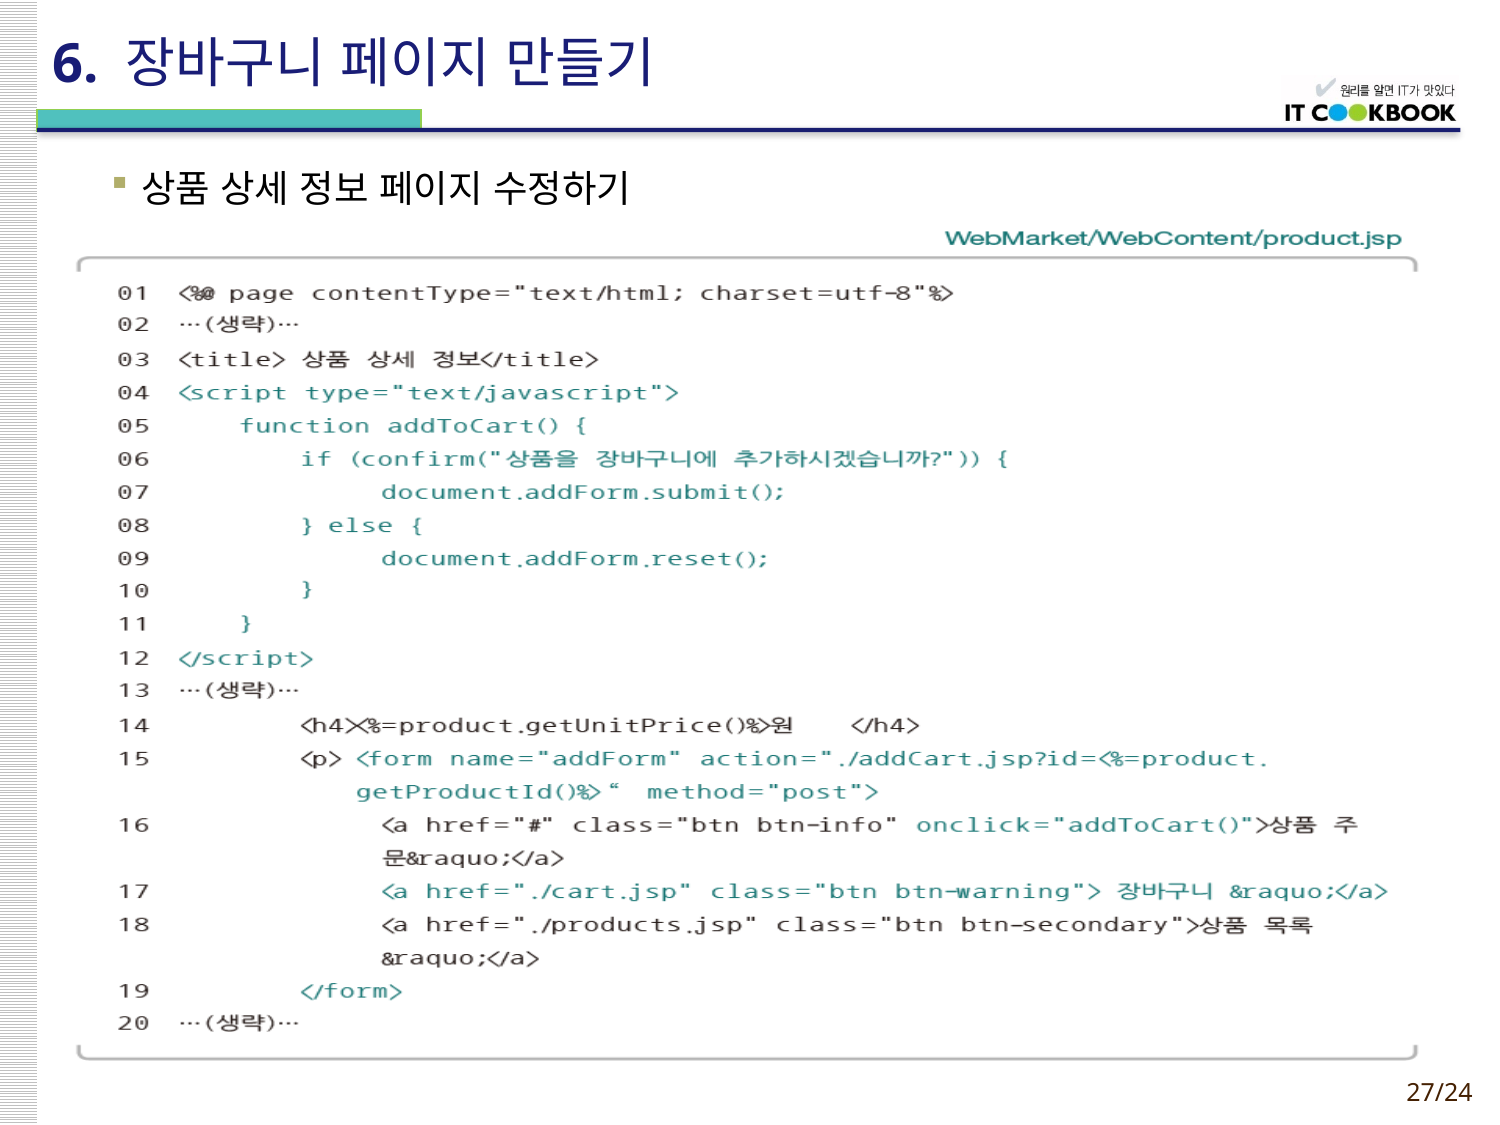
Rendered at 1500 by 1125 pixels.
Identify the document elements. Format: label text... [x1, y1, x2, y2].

title 6. 장바구니 페이지 만들기 [37, 13, 1278, 109]
picture [1281, 75, 1459, 123]
list 상품 상세 정보 페이지 수정하기 [37, 152, 1463, 1091]
picture [66, 219, 1434, 1065]
